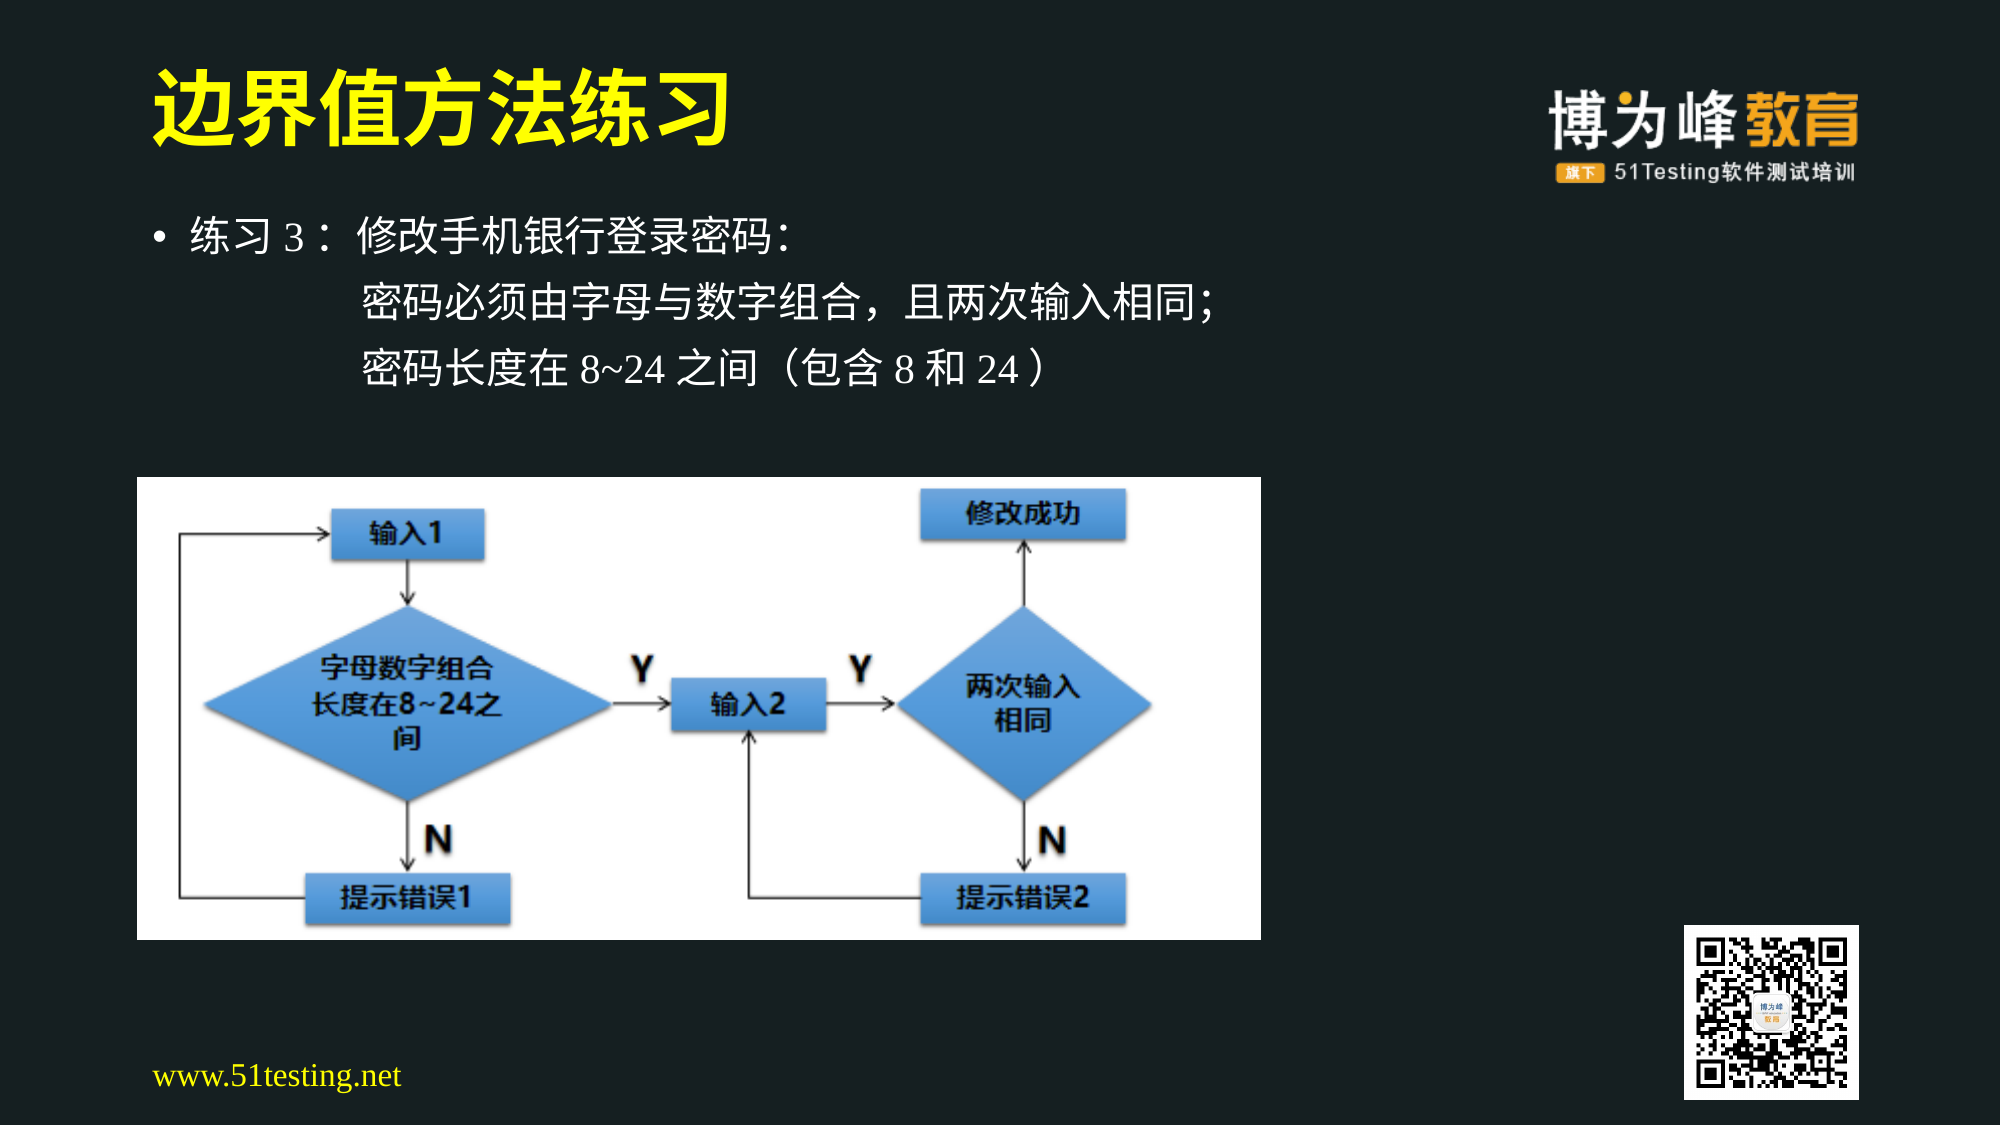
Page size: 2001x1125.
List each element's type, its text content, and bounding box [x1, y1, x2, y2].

picture [1684, 1014, 1859, 1100]
slide_number www.51testing.net [137, 1042, 588, 1103]
list 练习3：修改手机银行登录密码： 密码必须由字母与数字组合，且两次输入相同； 密码长度在8~24之间（包含8和24） [137, 208, 1863, 1014]
title 边界值方法练习 [137, 59, 1863, 185]
picture [137, 477, 1261, 940]
